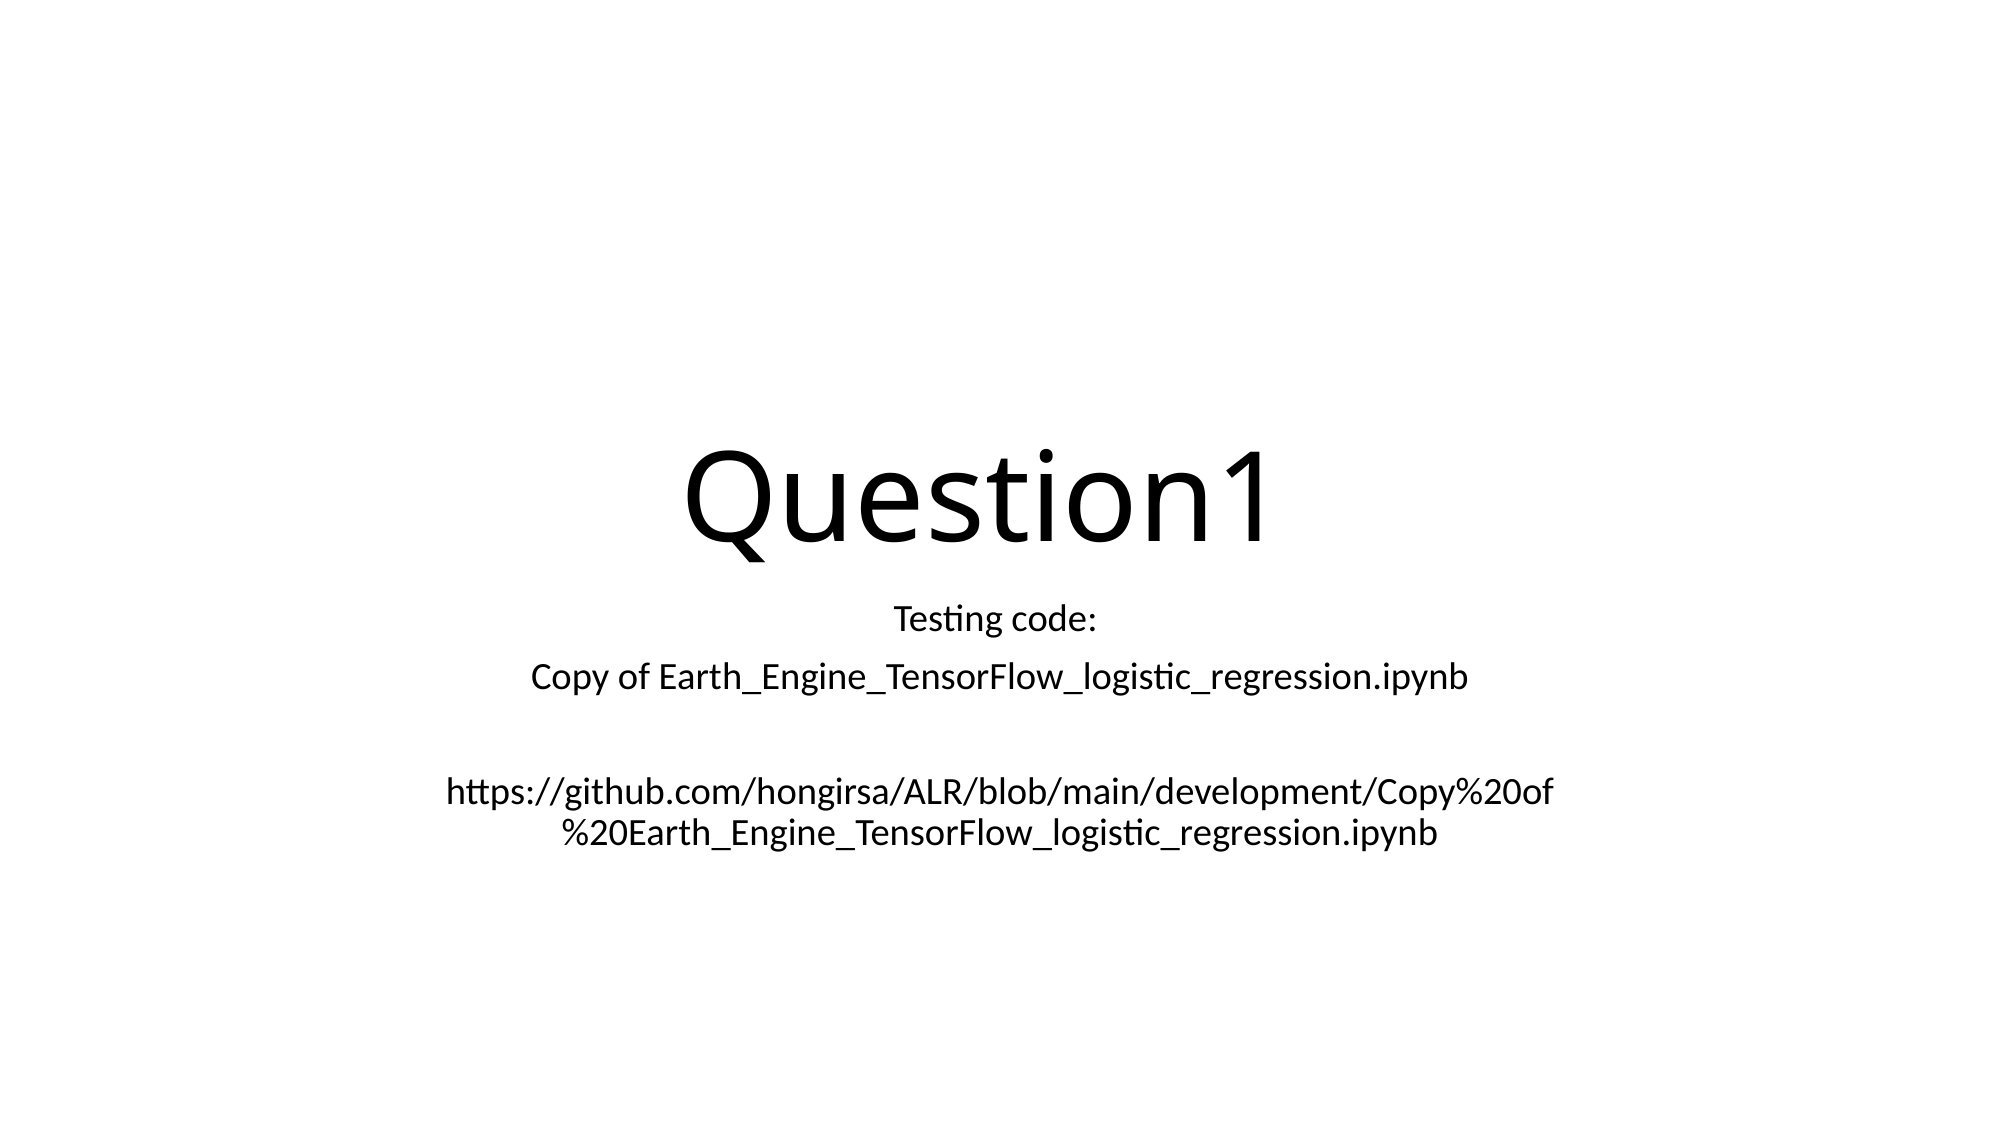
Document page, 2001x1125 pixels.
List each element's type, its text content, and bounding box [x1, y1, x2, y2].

title Question1 [249, 184, 1750, 576]
subtitle Testing code: Copy of Earth_Engine_TensorFlow_logistic_regression.ipynb https://github.com/hongirsa/ALR/blob/main/development/Copy%20of%20Earth_Engine_TensorFlow_logistic_regression.ipynb [249, 590, 1750, 863]
